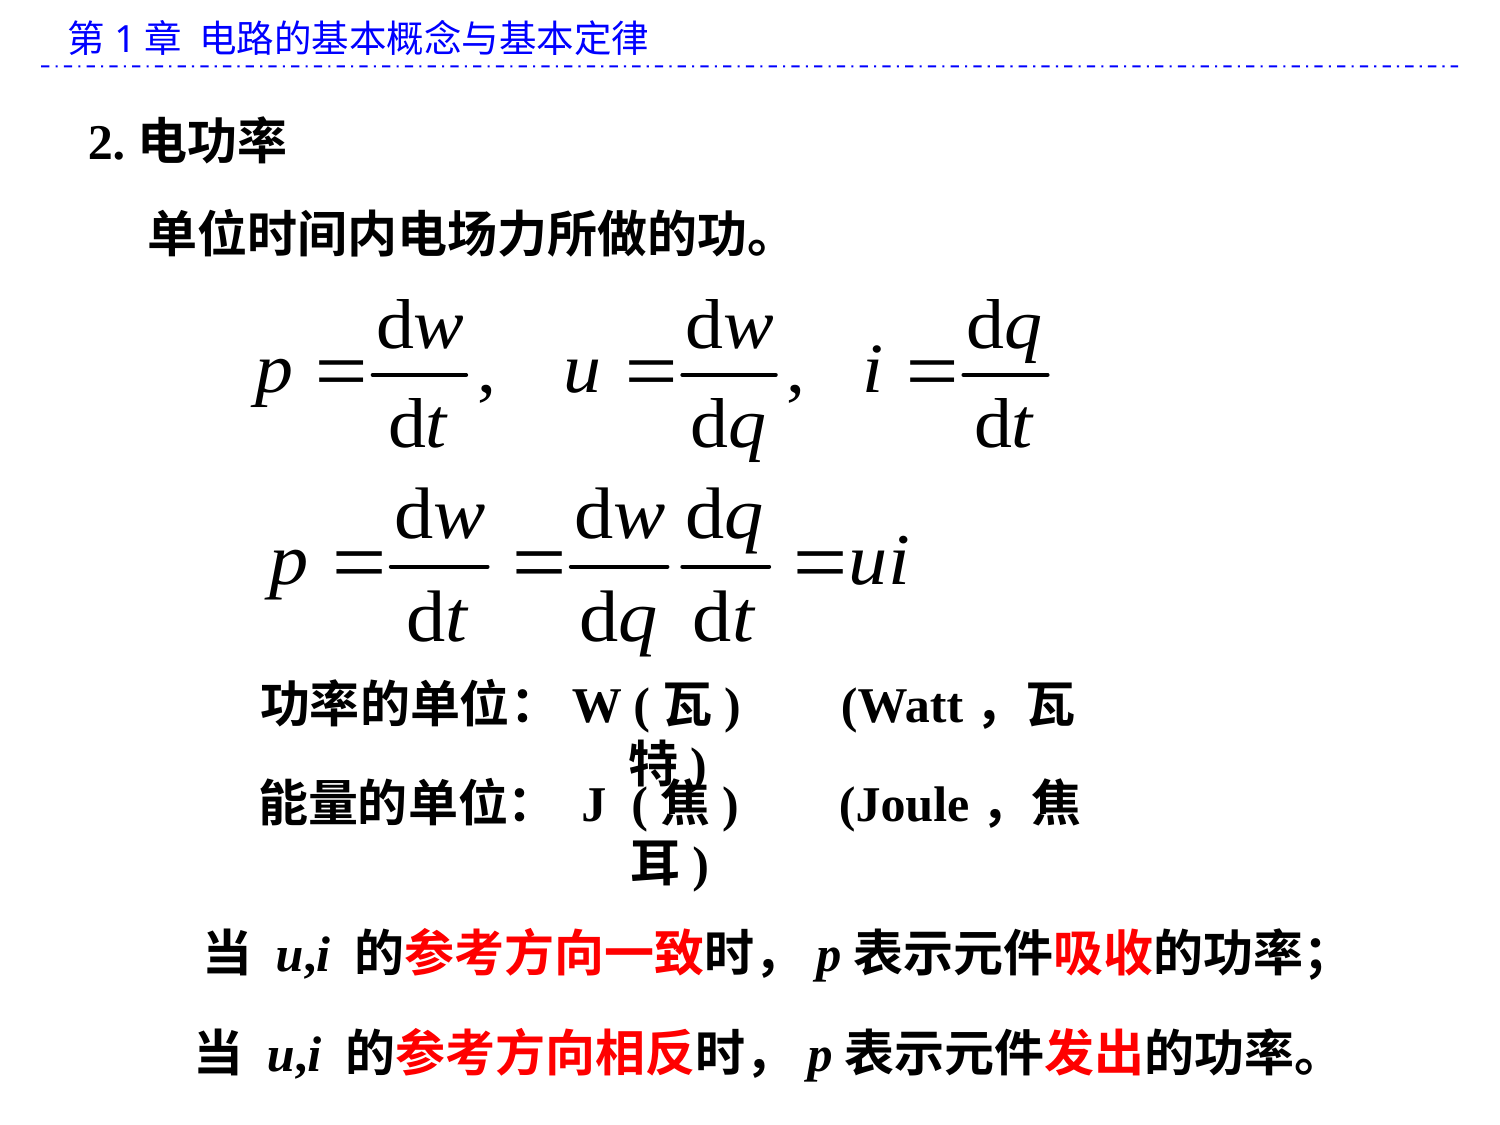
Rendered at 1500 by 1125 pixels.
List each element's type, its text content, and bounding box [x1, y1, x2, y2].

text_box 能量的单位： J (焦) (Joule，焦耳) [212, 763, 1128, 899]
text_box 单位时间内电场力所做的功。 [133, 194, 1383, 270]
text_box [233, 280, 1064, 476]
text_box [247, 469, 928, 671]
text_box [78, 901, 1392, 1090]
text_box 2.电功率 [73, 101, 1427, 177]
text_box 功率的单位：W (瓦) (Watt，瓦特) [210, 665, 1125, 801]
